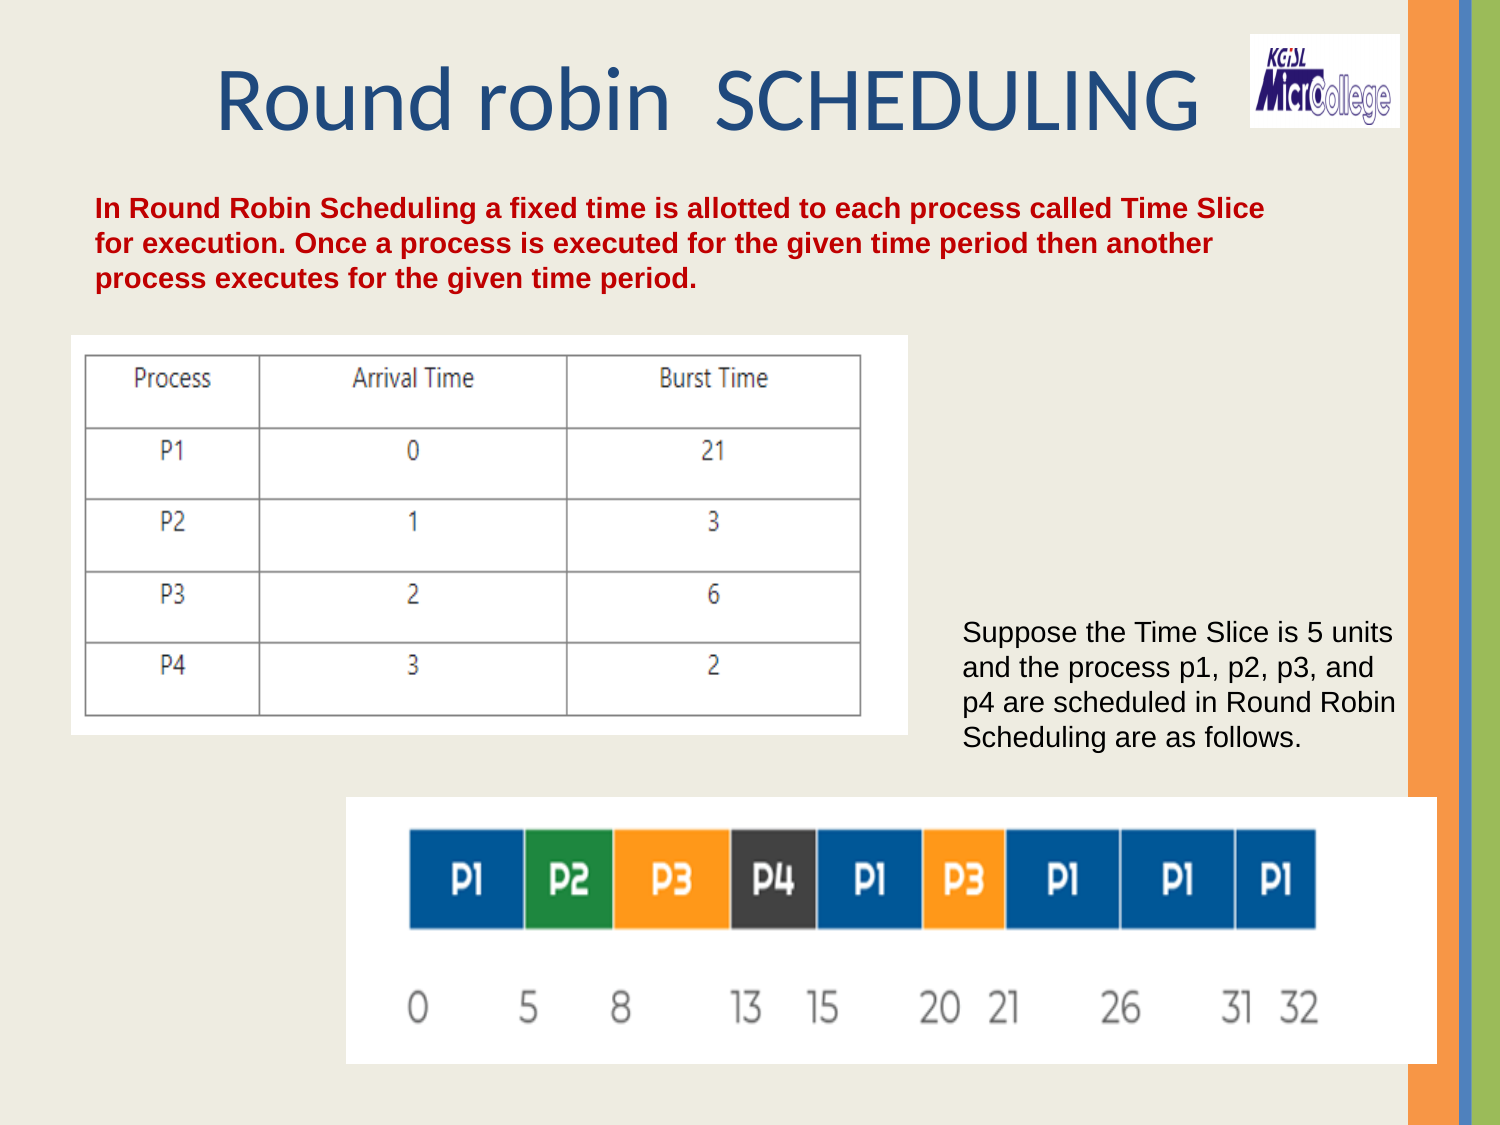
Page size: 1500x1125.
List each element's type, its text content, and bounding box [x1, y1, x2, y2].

picture [71, 334, 908, 736]
text_box Suppose the Time Slice is 5 units and the process p1, p2, p3, and p4 are scheduled in Round Robin Scheduling are as follows. [947, 606, 1425, 761]
text_box In Round Robin Scheduling a fixed time is allotted to each process called Time Slice for execution. Once a process is executed for the given time period then another process executes for the given time period. [79, 181, 1299, 302]
title Round robin SCHEDULING [65, 0, 1353, 188]
picture [1249, 34, 1400, 128]
picture [346, 796, 1437, 1065]
